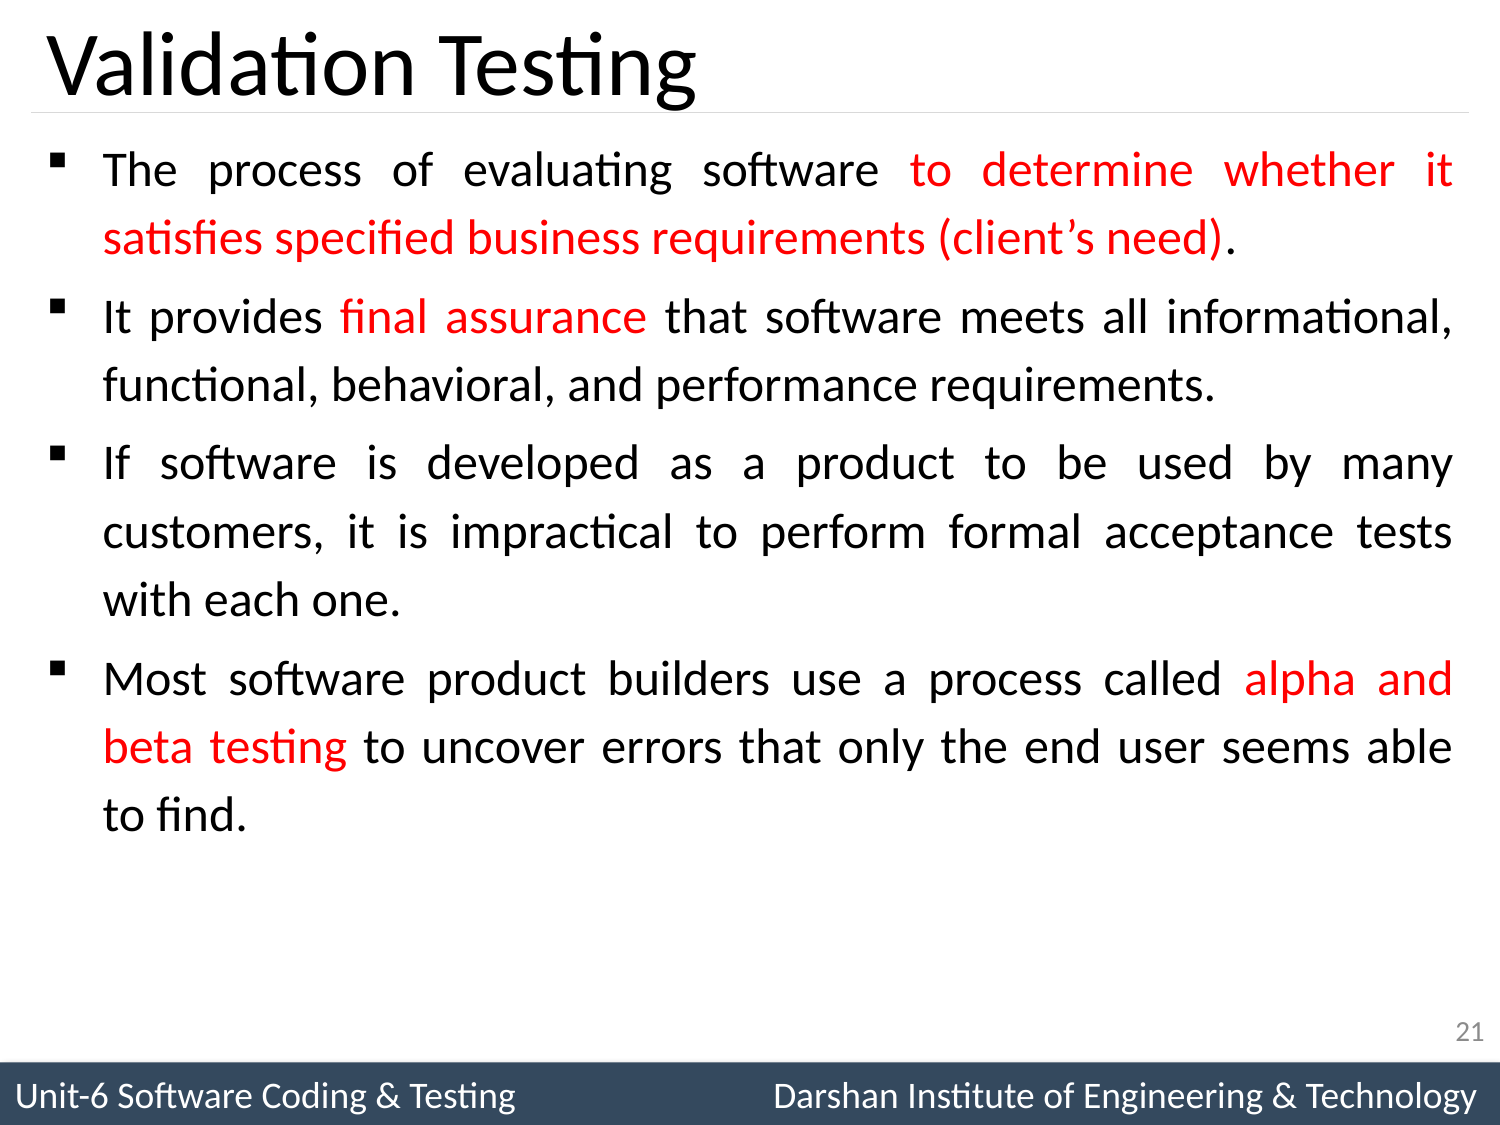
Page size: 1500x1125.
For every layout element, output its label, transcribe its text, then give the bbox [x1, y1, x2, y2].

title Validation Testing [31, 0, 1469, 120]
slide_number 21 [1149, 999, 1500, 1060]
list The process of evaluating software to determine whether it satisfies specified business requirements (client’s need). It provides final assurance that software meets all informational, functional, behavioral, and performance requirements. If software is developed as a product to be used by many customers, it is impractical to perform formal acceptance tests with each one. Most software product builders use a process called alpha and beta testing to uncover errors that only the end user seems able to find. [31, 120, 1469, 1046]
